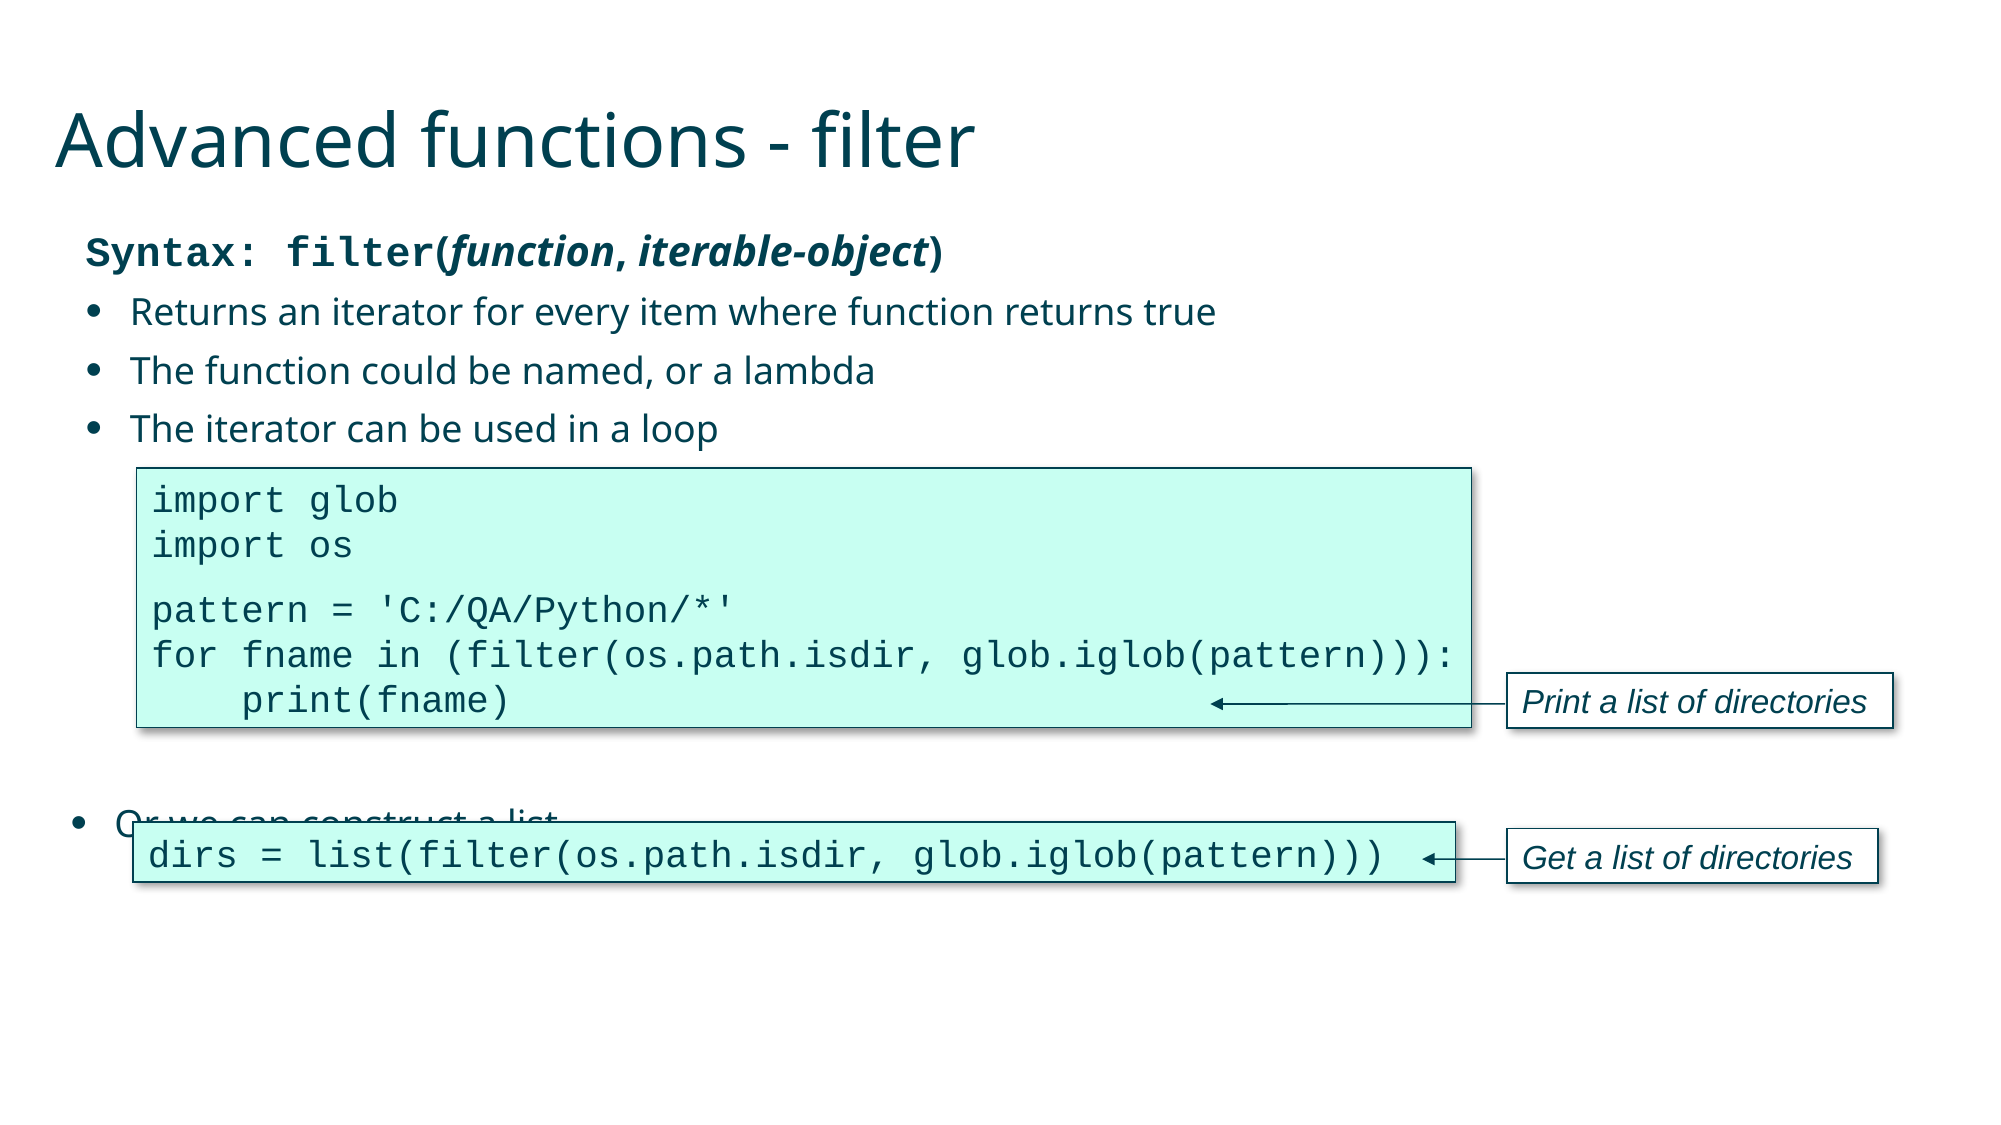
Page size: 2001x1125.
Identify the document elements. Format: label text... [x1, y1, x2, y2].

text_box [1210, 697, 1506, 711]
text_box [1422, 852, 1506, 866]
title Advanced functions - filter [55, 92, 1946, 224]
text_box dirs = list(filter(os.path.isdir, glob.iglob(pattern))) [133, 822, 1456, 882]
text_box Print a list of directories [1506, 673, 1893, 729]
list Syntax: filter(function, iterable-object) Returns an iterator for every item where function returns true The function could be named, or a lambda The iterator can be used in a loop Or we can construct a list [55, 224, 1946, 1038]
text_box Get a list of directories [1507, 828, 1879, 884]
text_box import glob import os pattern = 'C:/QA/Python/*' for fname in (filter(os.path.isdir, glob.iglob(pattern))): print(fname) [136, 468, 1472, 728]
